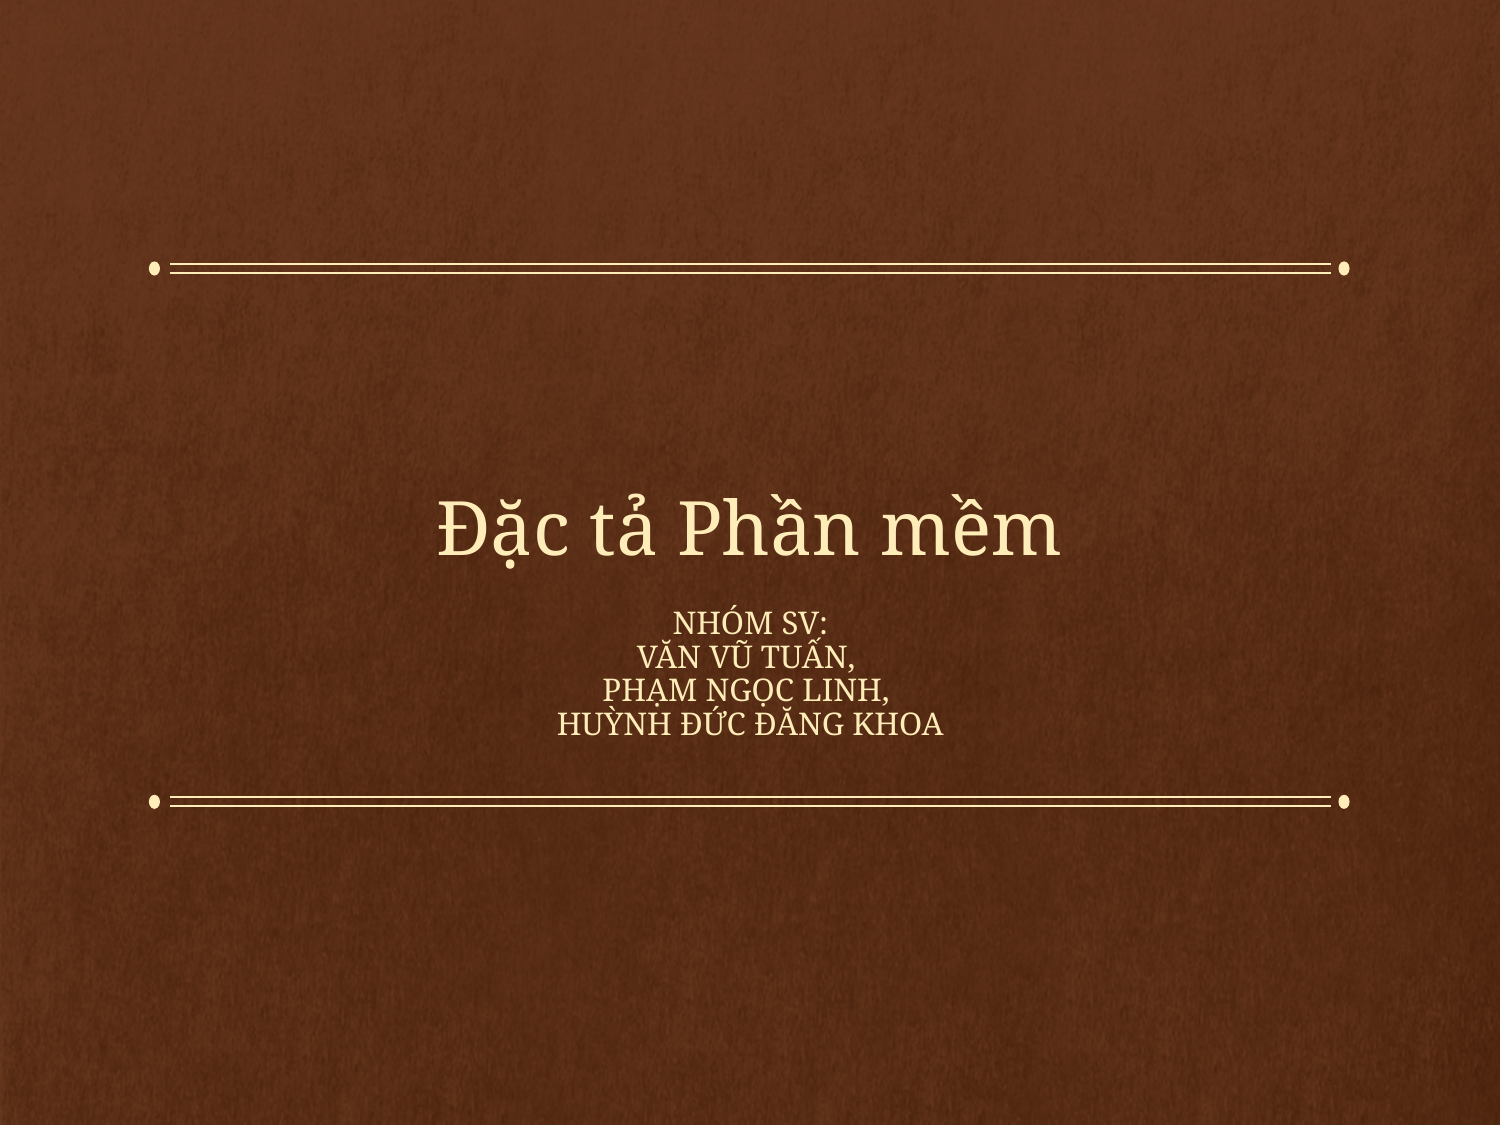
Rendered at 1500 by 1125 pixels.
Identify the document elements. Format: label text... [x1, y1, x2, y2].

subtitle Nhóm sv: VĂn vũ Tuấn, Phạm ngọc linh, Huỳnh đức đăng Khoa [170, 599, 1331, 763]
title Đặc tả Phần mềm [169, 312, 1331, 580]
